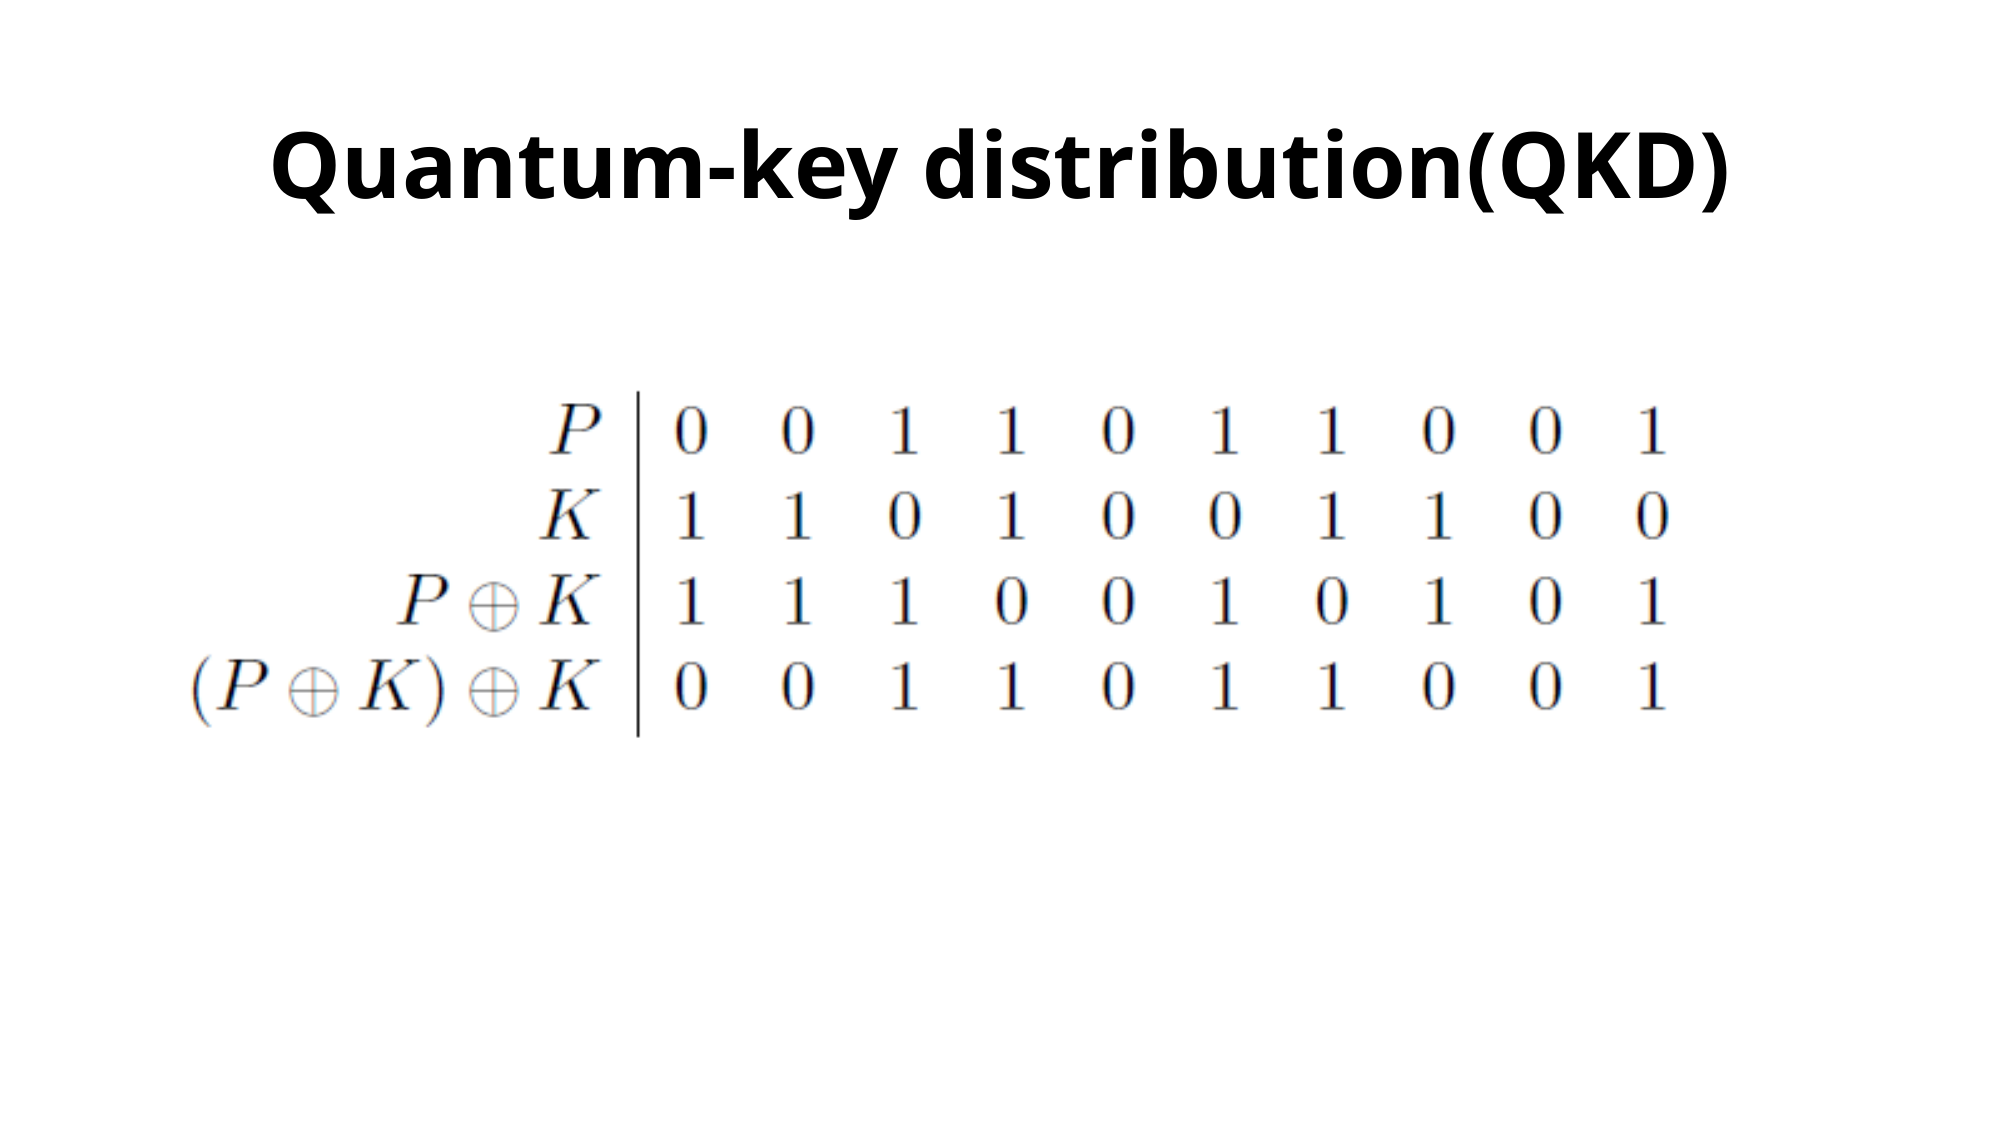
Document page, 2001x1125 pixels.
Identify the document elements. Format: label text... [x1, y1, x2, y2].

title Quantum-key distribution(QKD) [137, 59, 1863, 278]
picture [137, 367, 1724, 758]
